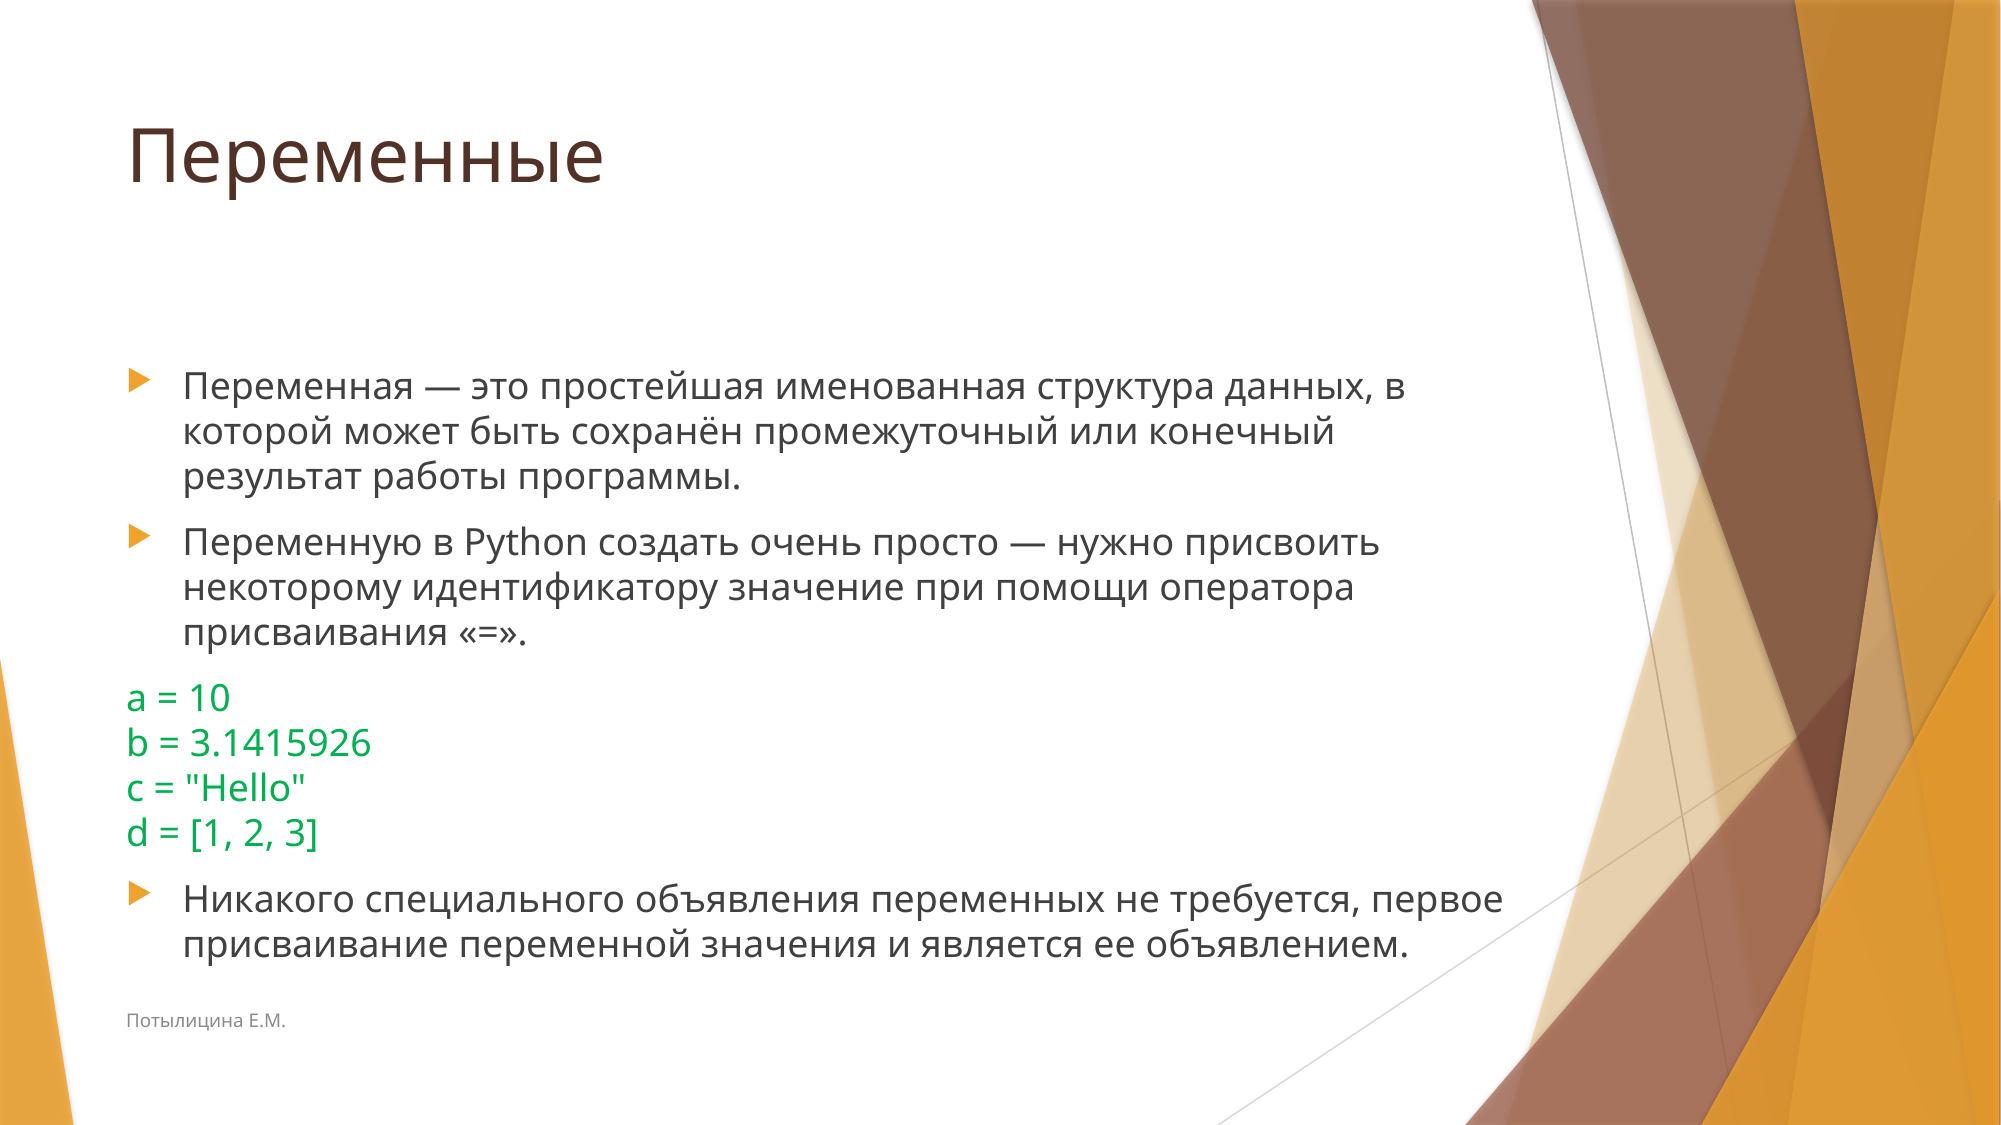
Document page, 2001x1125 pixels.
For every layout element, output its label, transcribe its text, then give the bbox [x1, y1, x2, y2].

list Переменная — это простейшая именованная структура данных, в которой может быть сохранён промежуточный или конечный результат работы программы. Переменную в Python создать очень просто — нужно присвоить некоторому идентификатору значение при помощи оператора присваивания «=». a = 10 b = 3.1415926 c = "Hello" d = [1, 2, 3] Никакого специального объявления переменных не требуется, первое присваивание переменной значения и является ее объявлением. [111, 354, 1522, 992]
footer Потылицина Е.М. [111, 991, 1145, 1051]
title Переменные [111, 99, 1522, 317]
